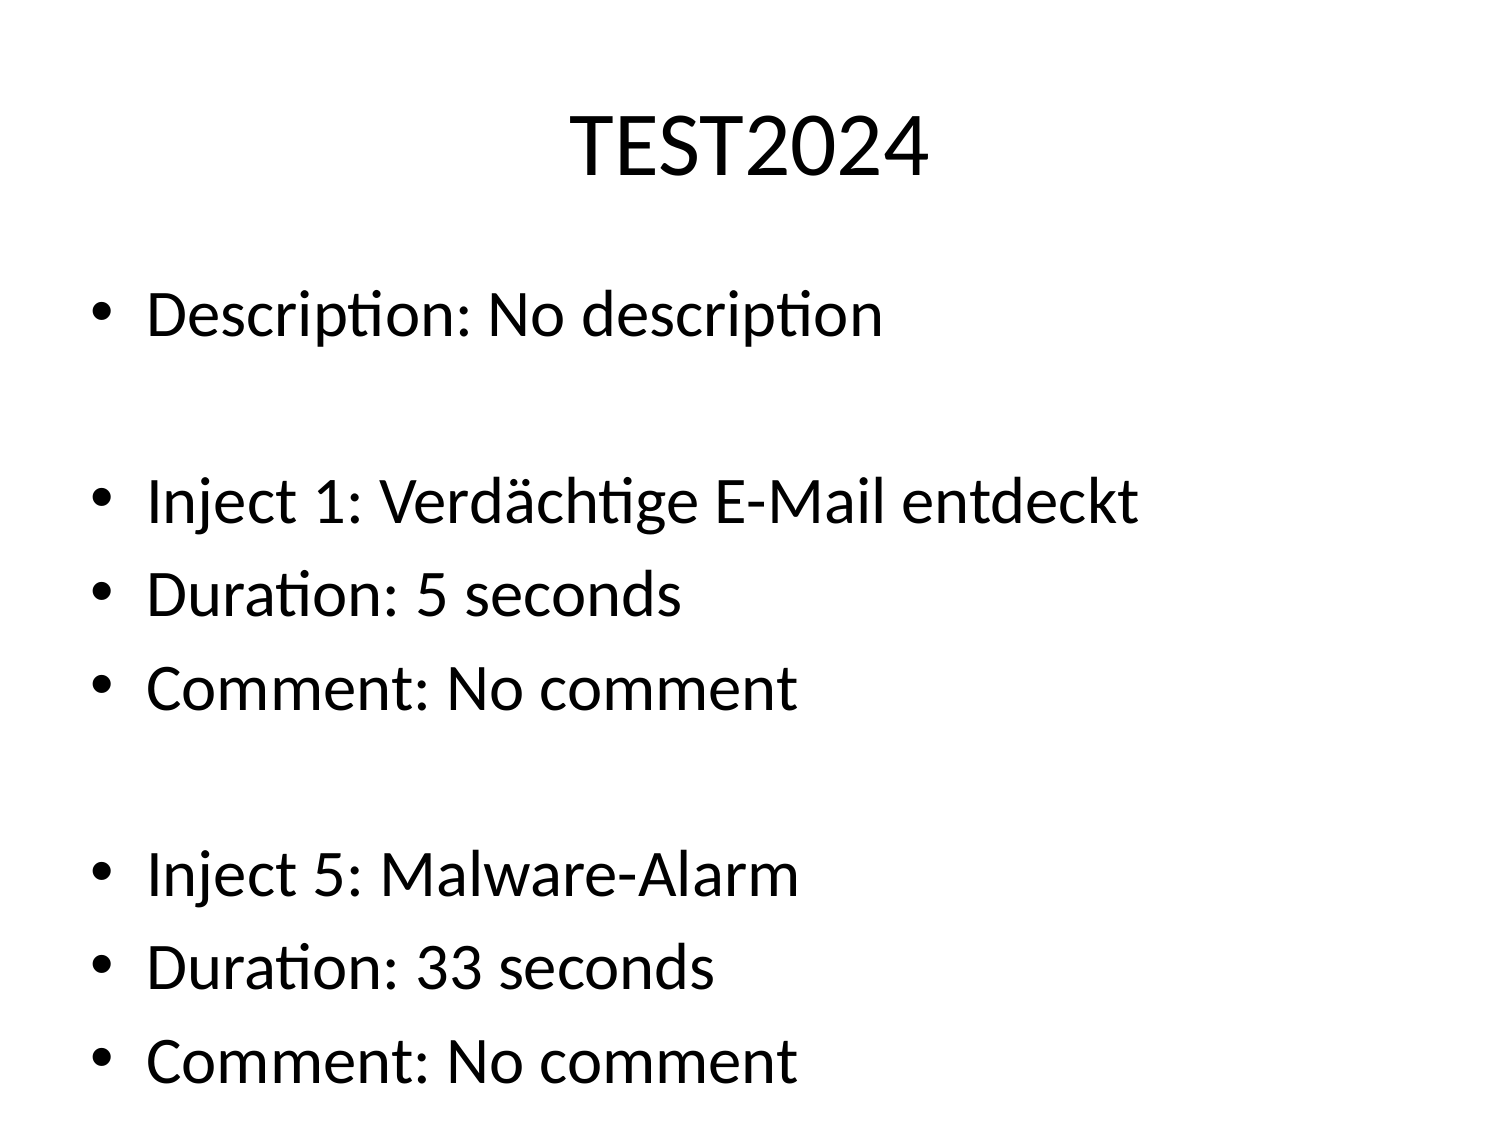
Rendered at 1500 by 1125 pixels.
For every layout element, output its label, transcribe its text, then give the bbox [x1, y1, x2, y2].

list Description: No description Inject 1: Verdächtige E-Mail entdeckt Duration: 5 seconds Comment: No comment Inject 5: Malware-Alarm Duration: 33 seconds Comment: No comment Inject 9: Ungewöhnlicher Netzwerkverkehr Duration: 15 seconds Comment: No comment Inject 13: Gezielte Phishing-E-Mail Duration: 10 seconds Comment: No comment [75, 262, 1425, 1005]
title TEST2024 [75, 45, 1425, 233]
